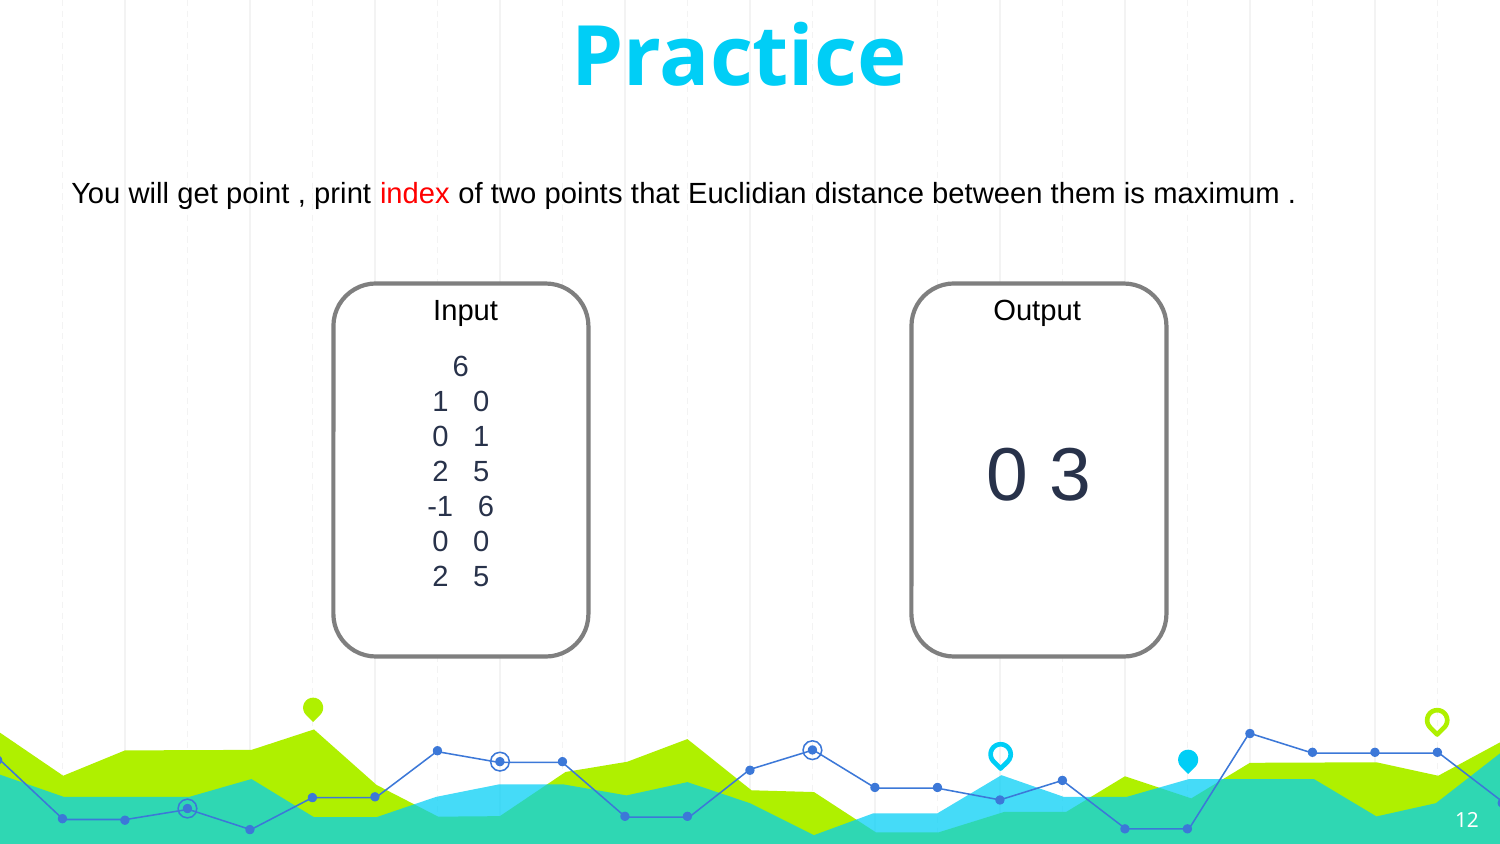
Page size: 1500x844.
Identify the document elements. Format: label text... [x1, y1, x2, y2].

slide_number 12 [1403, 791, 1494, 844]
text_box Input [418, 283, 715, 334]
text_box Practice [0, 0, 1500, 118]
text_box 6 1 0 0 1 2 5 -1 6 0 0 2 5 [331, 281, 591, 659]
text_box Output [978, 283, 1276, 334]
text_box 0 3 [909, 281, 1169, 659]
